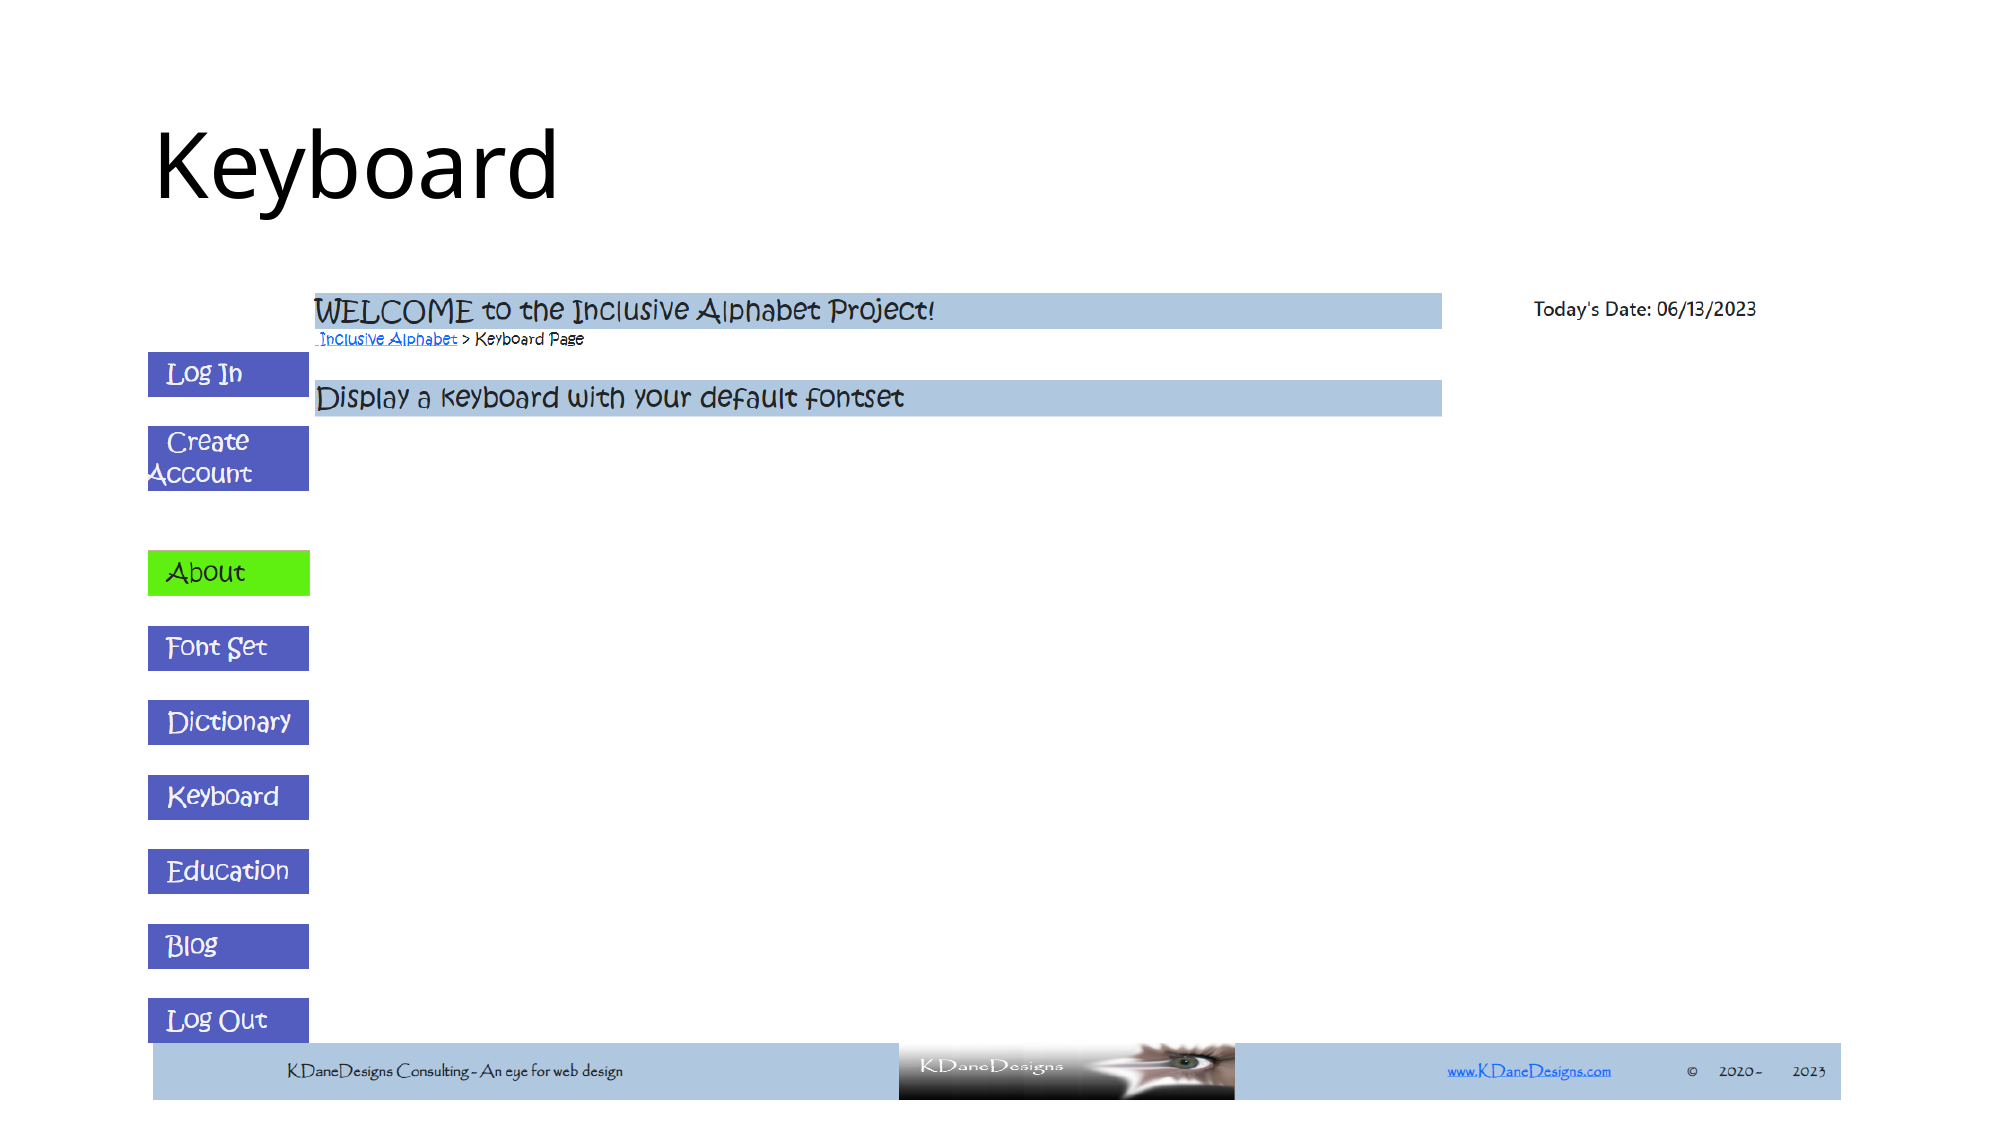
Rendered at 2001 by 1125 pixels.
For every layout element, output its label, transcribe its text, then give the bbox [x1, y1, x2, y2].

title Keyboard [137, 59, 1863, 278]
picture [148, 293, 1851, 1103]
